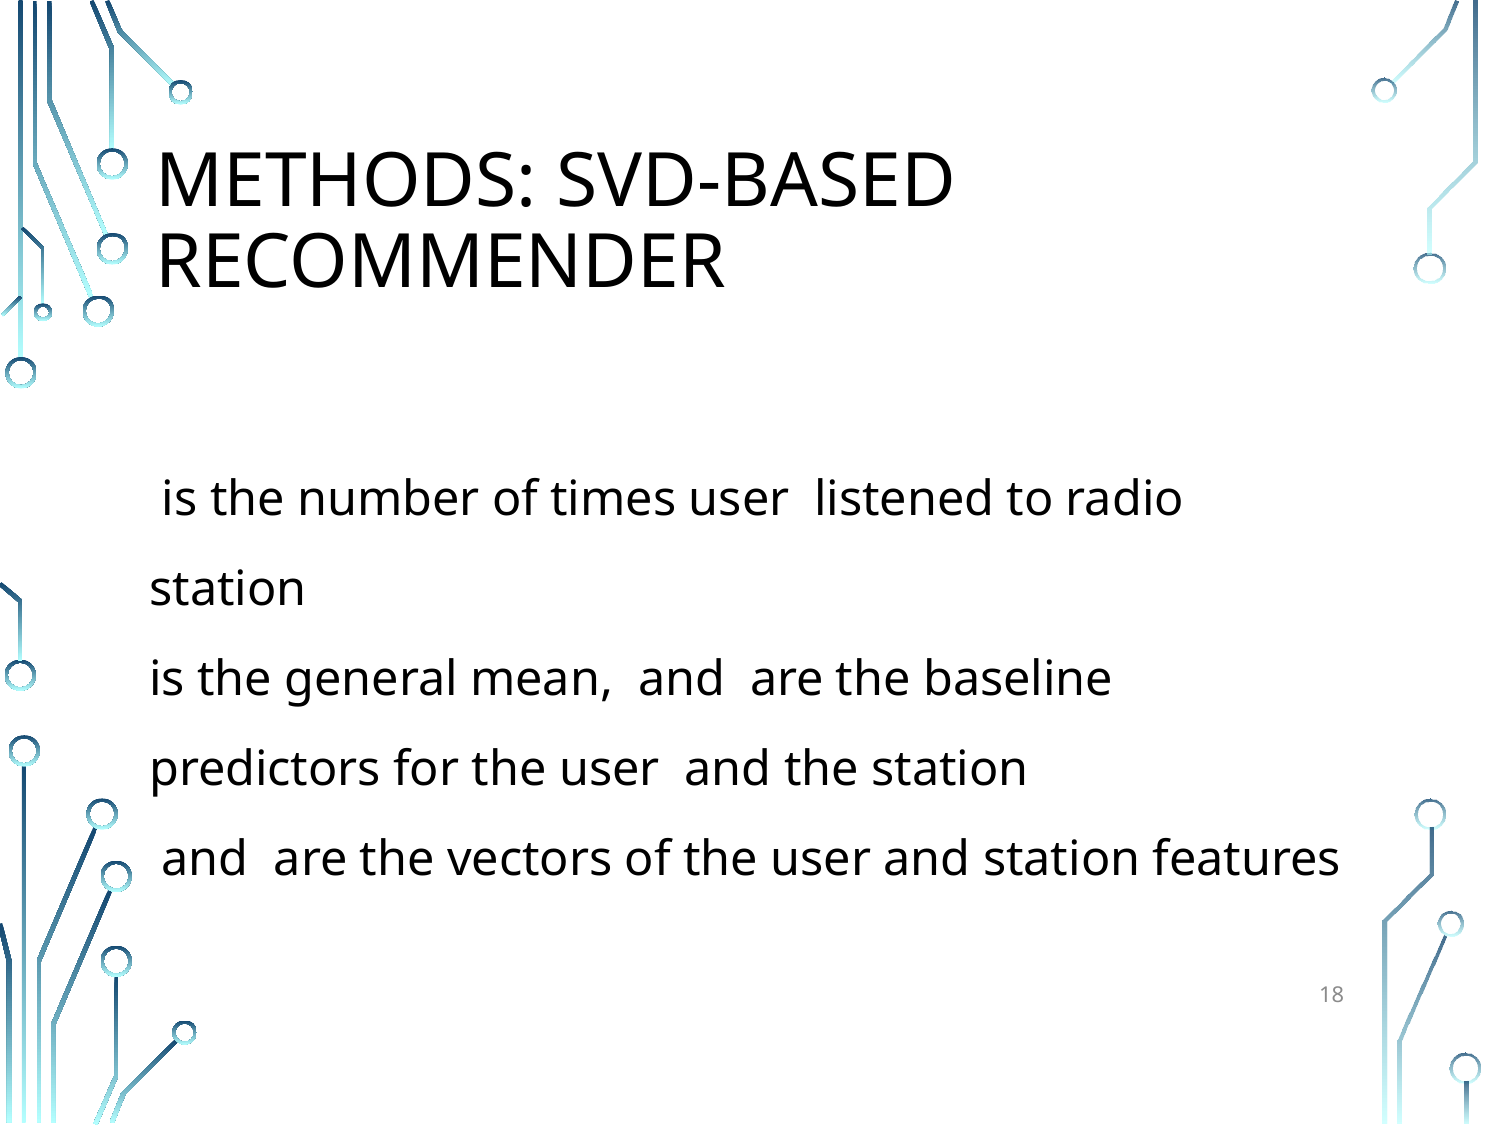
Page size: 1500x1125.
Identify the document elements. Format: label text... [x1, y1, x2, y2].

slide_number 18 [1264, 965, 1360, 1025]
title METHODS: SVD-based recommender [140, 101, 1360, 344]
